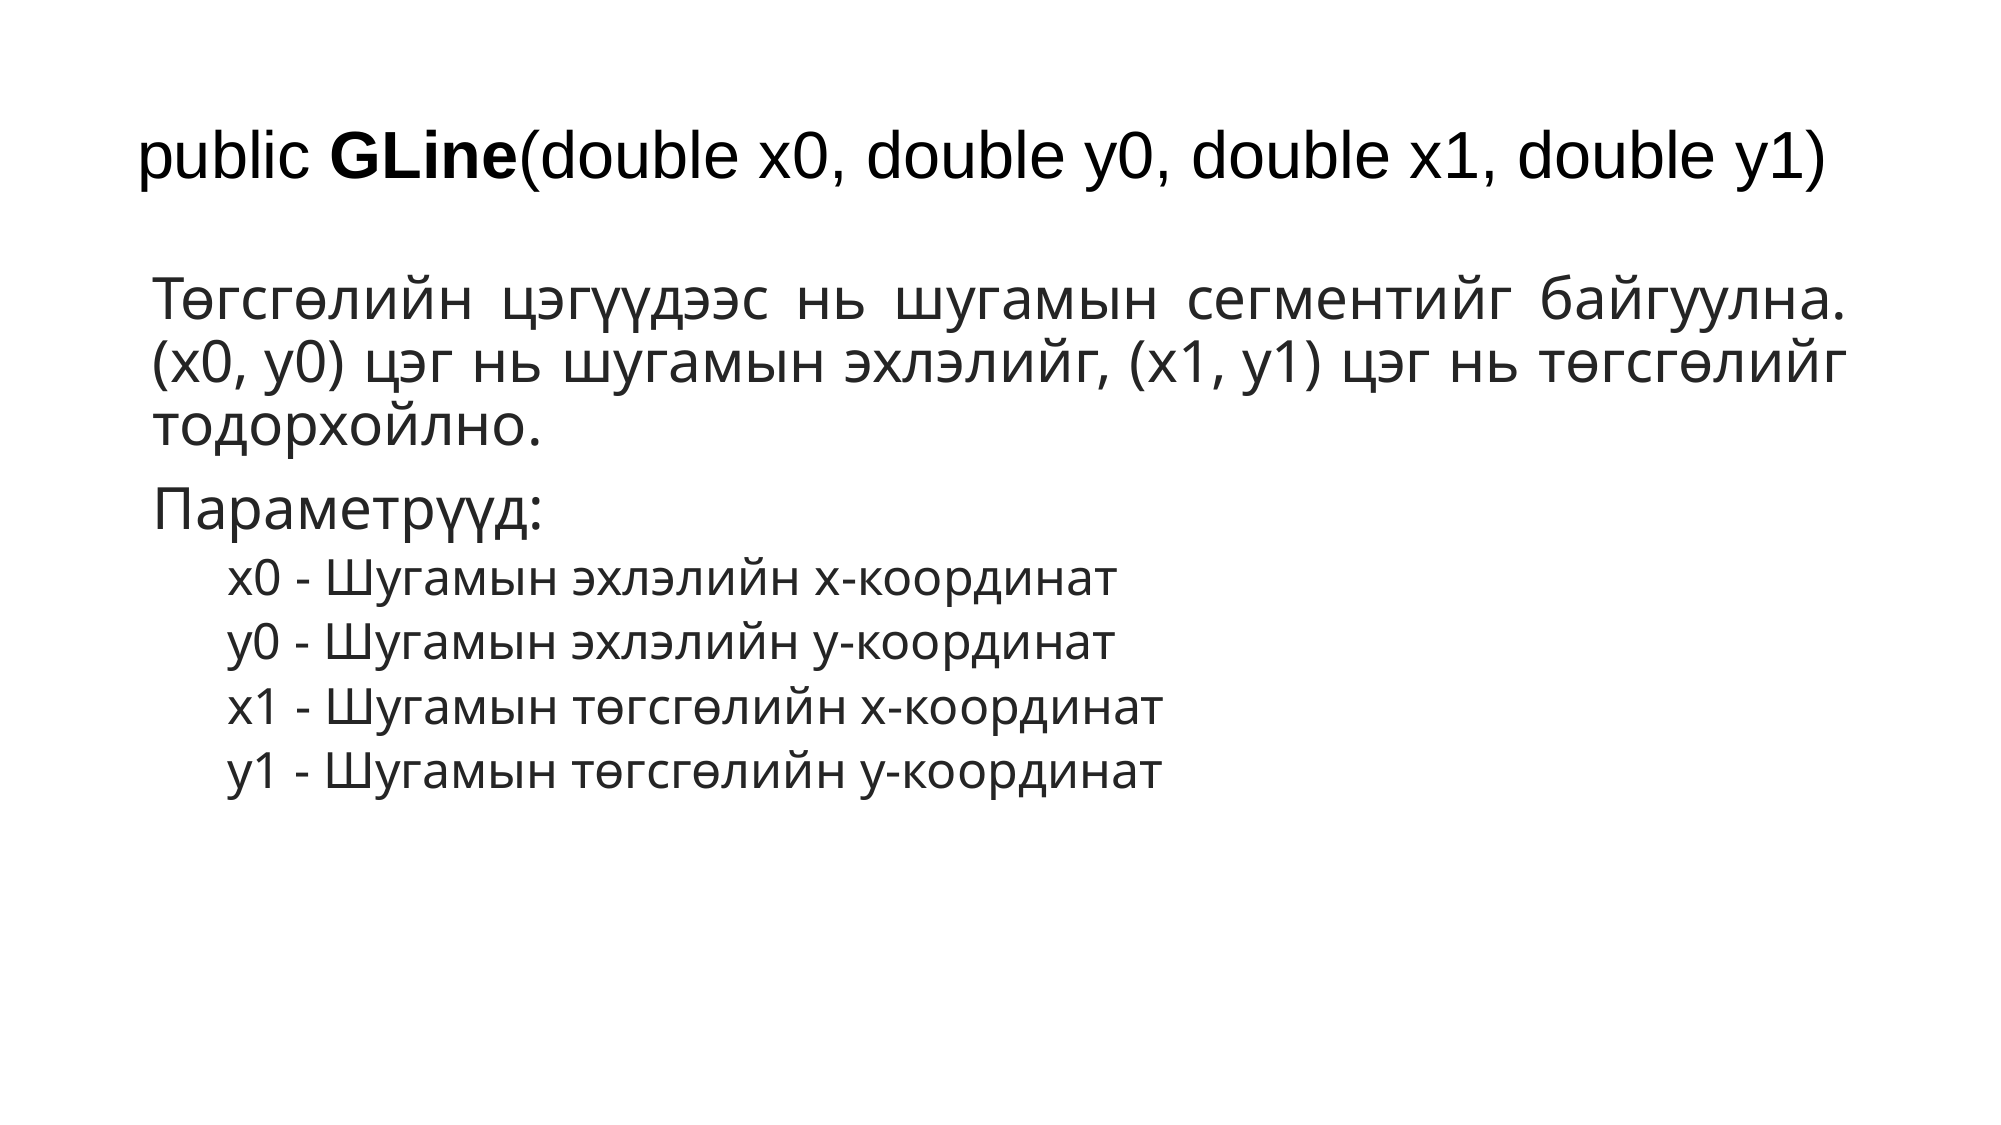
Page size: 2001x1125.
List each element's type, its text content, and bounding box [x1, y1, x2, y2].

list Төгсгөлийн цэгүүдээс нь шугамын сегментийг байгуулна. (x0, y0) цэг нь шугамын эхлэлийг, (x1, y1) цэг нь төгсгөлийг тодорхойлно. Параметрүүд: x0 - Шугамын эхлэлийн х-координат y0 - Шугамын эхлэлийн y-координат x1 - Шугамын төгсгөлийн х-координат y1 - Шугамын төгсгөлийн y-координат [137, 261, 1863, 976]
title public GLine(double x0, double y0, double x1, double y1) [122, 50, 1878, 254]
